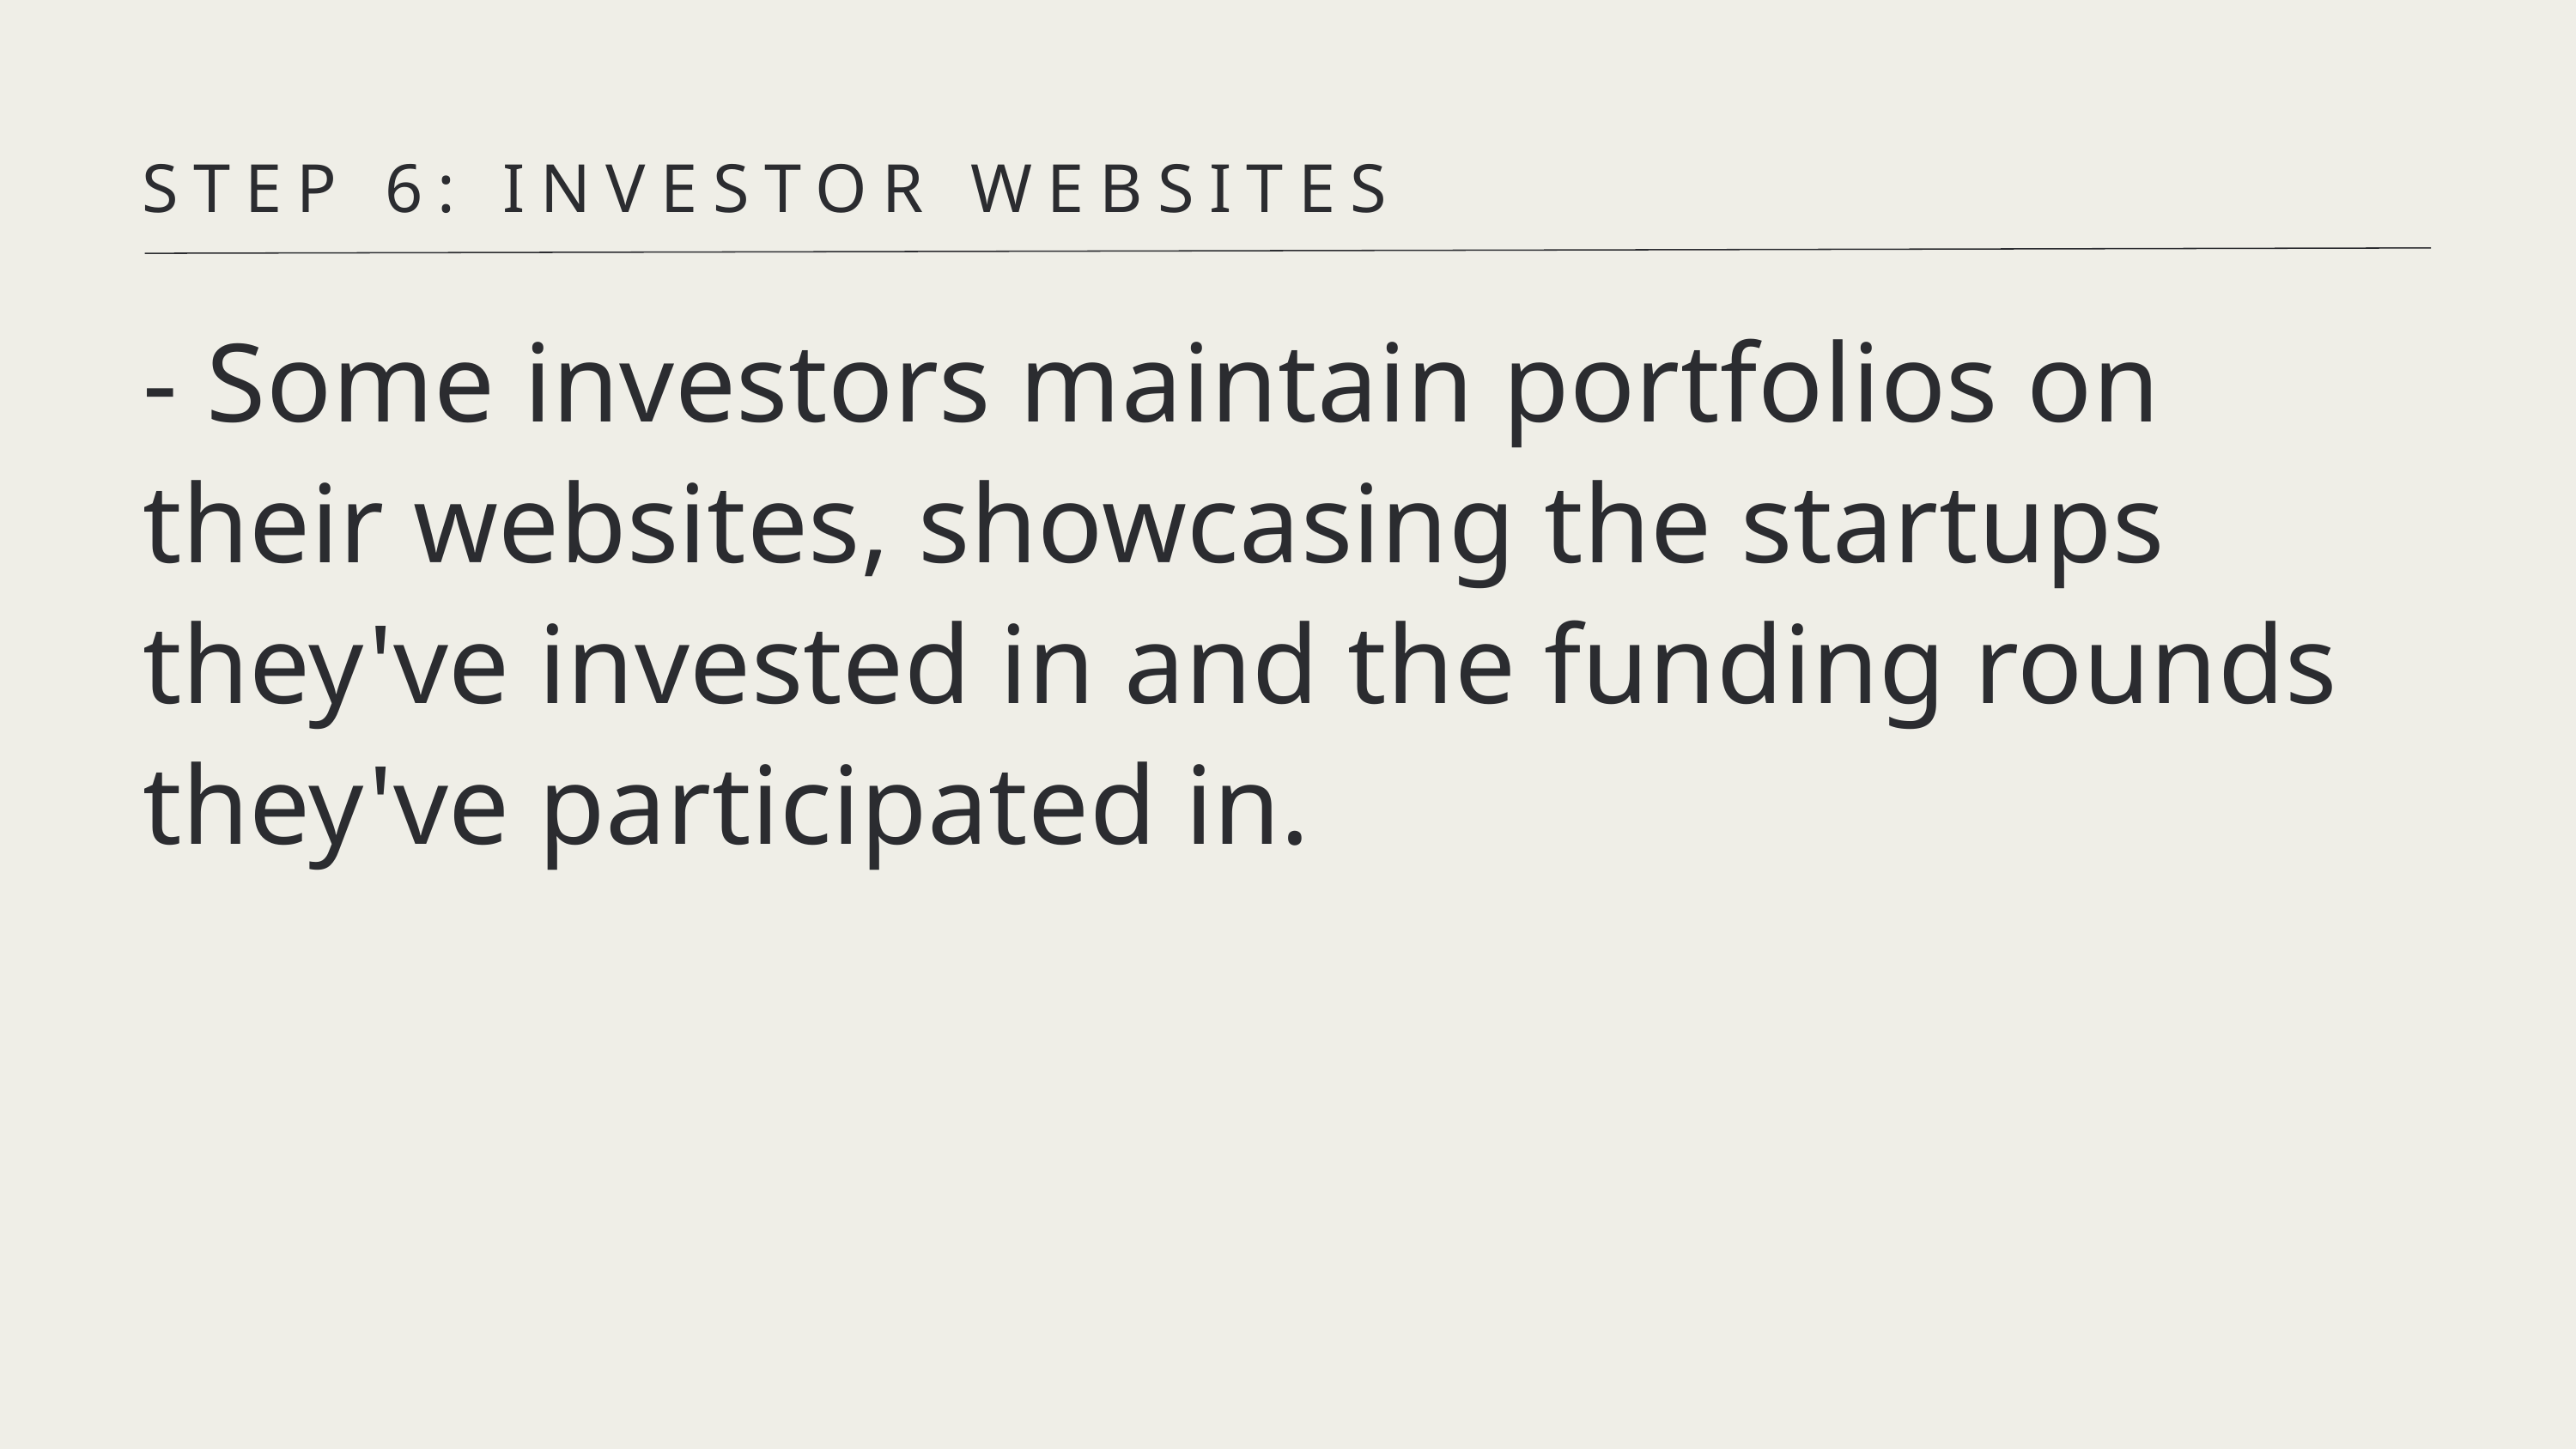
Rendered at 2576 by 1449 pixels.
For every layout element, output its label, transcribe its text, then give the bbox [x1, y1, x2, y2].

text_box STEP 6: INVESTOR WEBSITES [142, 132, 2428, 226]
text_box - Some investors maintain portfolios on their websites, showcasing the startups they've invested in and the funding rounds they've participated in. [143, 303, 2391, 866]
